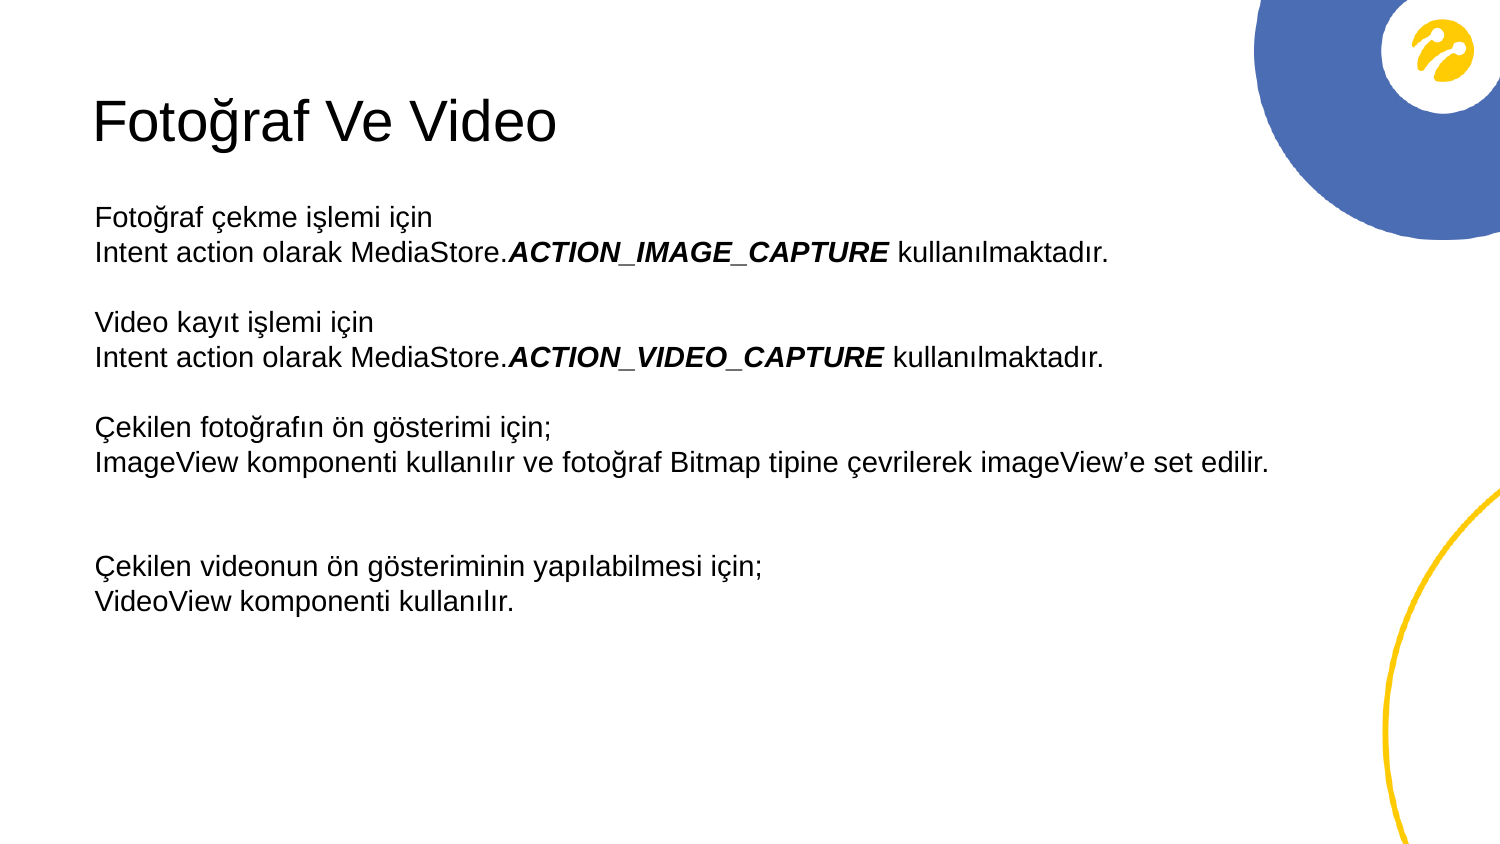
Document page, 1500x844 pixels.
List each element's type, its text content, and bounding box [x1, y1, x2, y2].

picture [0, 0, 1500, 844]
text_box Fotoğraf Ve Video [77, 68, 741, 163]
text_box Fotoğraf çekme işlemi için Intent action olarak MediaStore.ACTION_IMAGE_CAPTURE kullanılmaktadır. Video kayıt işlemi için Intent action olarak MediaStore.ACTION_VIDEO_CAPTURE kullanılmaktadır. Çekilen fotoğrafın ön gösterimi için; ImageView komponenti kullanılır ve fotoğraf Bitmap tipine çevrilerek imageView’e set edilir. Çekilen videonun ön gösteriminin yapılabilmesi için; VideoView komponenti kullanılır. [79, 190, 1287, 660]
